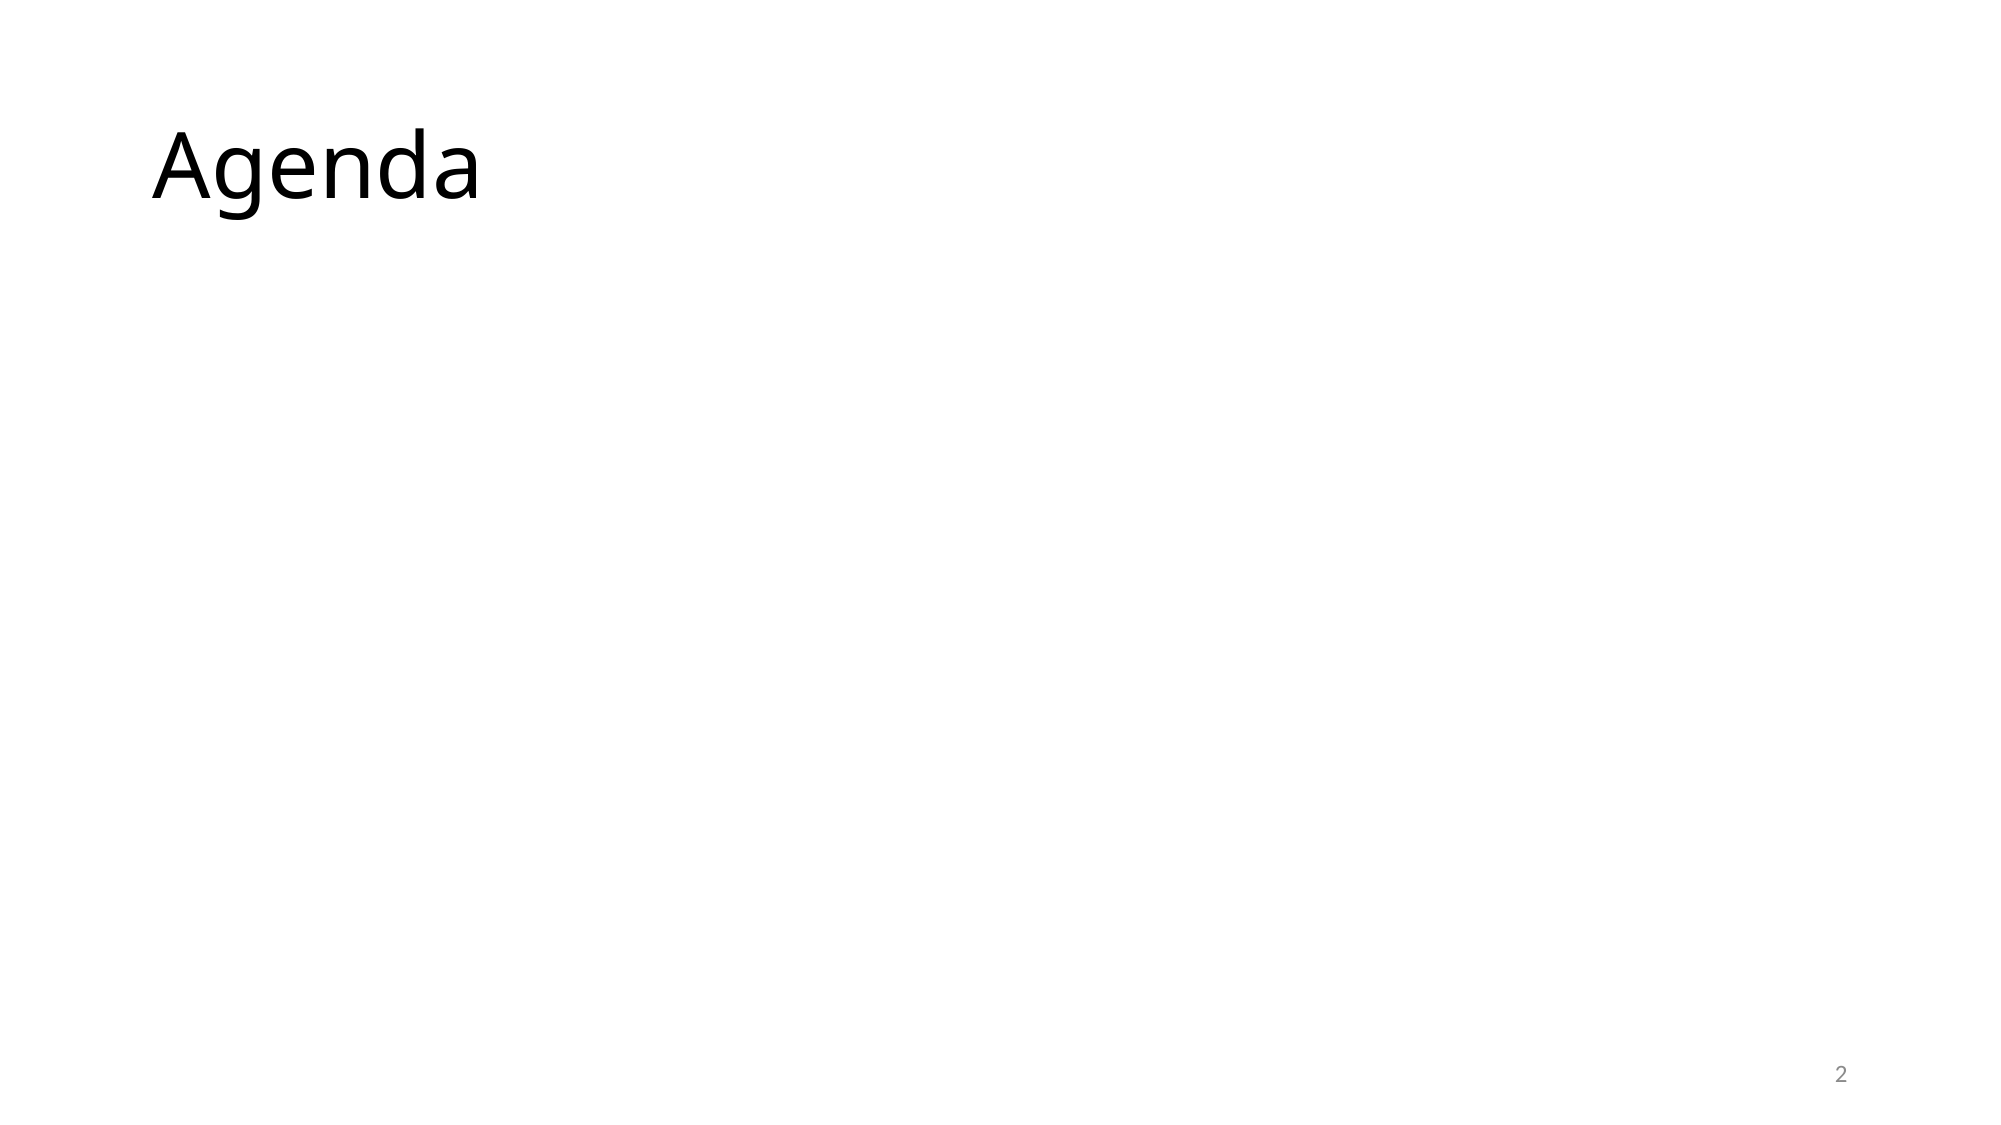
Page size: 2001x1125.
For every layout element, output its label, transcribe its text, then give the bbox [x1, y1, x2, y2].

title Agenda [137, 59, 1863, 278]
slide_number 2 [1412, 1042, 1863, 1103]
